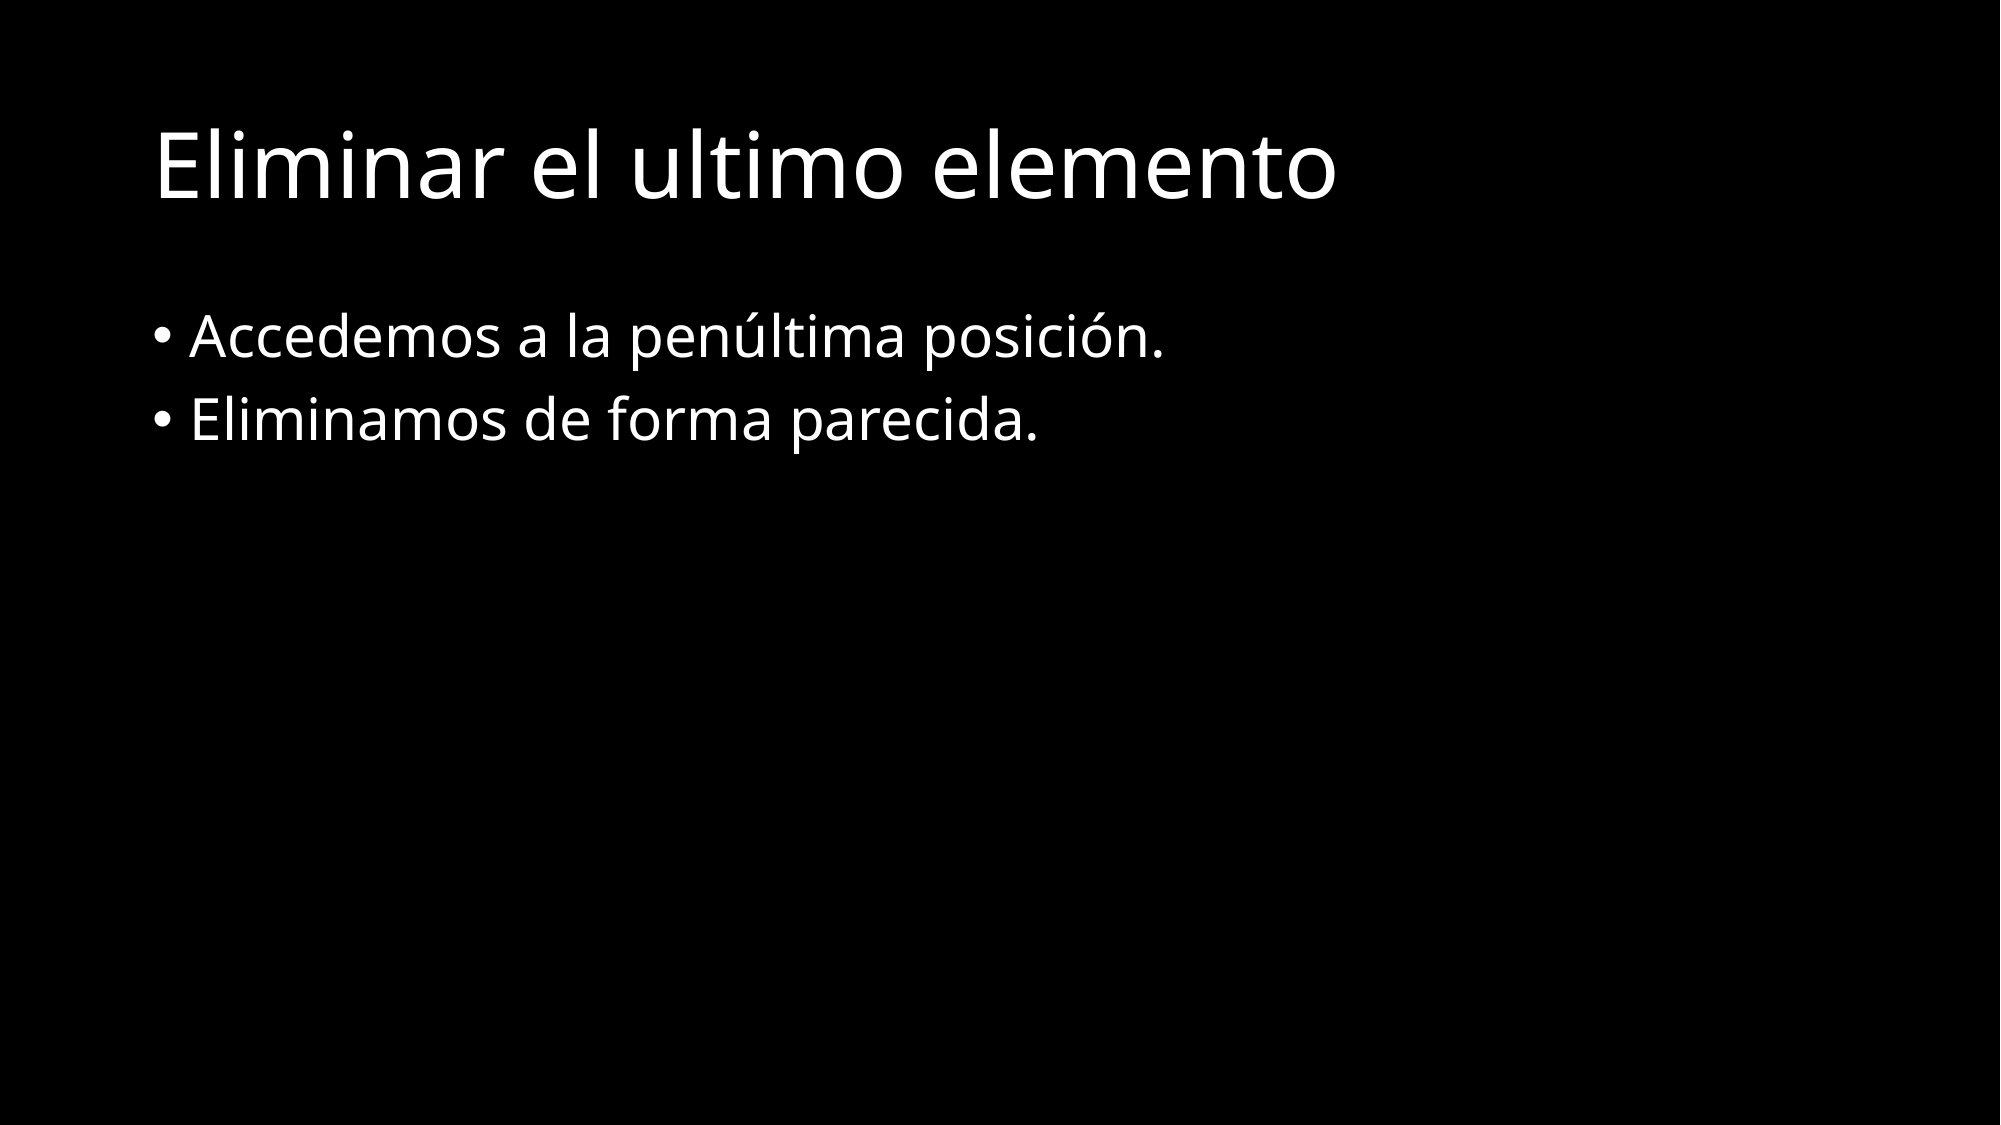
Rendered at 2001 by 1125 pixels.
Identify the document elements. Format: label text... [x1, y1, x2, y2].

list Accedemos a la penúltima posición. Eliminamos de forma parecida. [137, 299, 1863, 1014]
title Eliminar el ultimo elemento [137, 59, 1863, 278]
